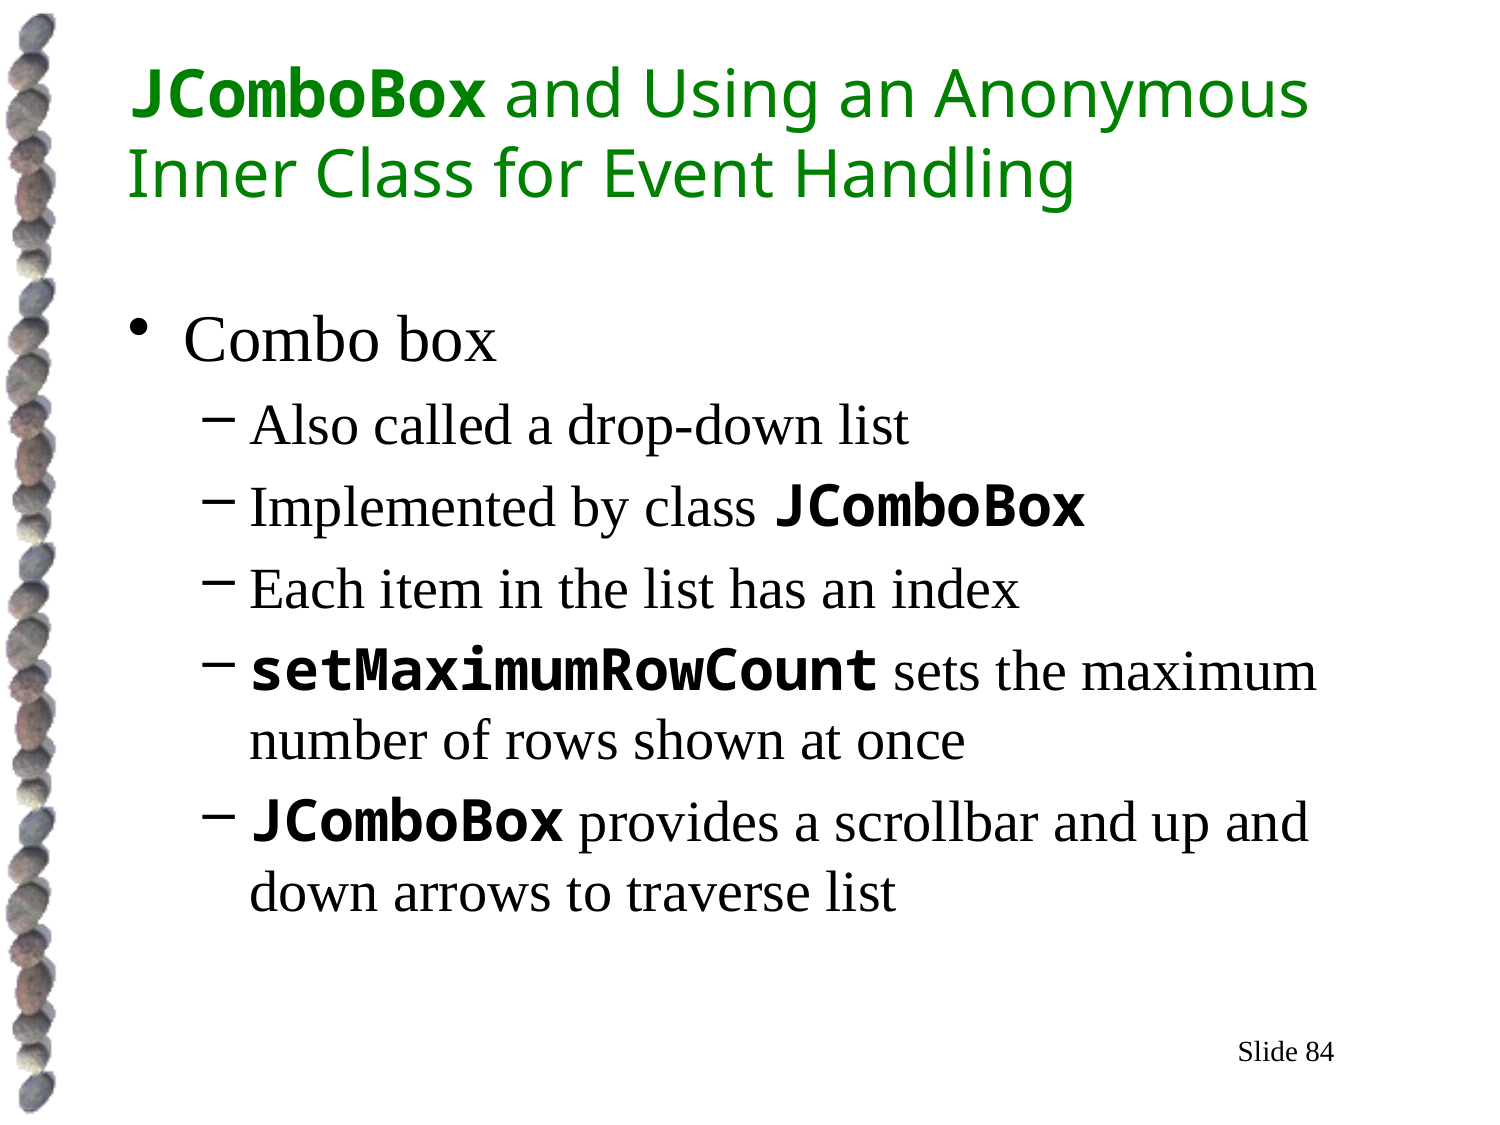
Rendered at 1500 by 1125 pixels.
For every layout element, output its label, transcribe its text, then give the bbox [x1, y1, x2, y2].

list Combo box Also called a drop-down list Implemented by class JComboBox Each item in the list has an index setMaximumRowCount sets the maximum number of rows shown at once JComboBox provides a scrollbar and up and down arrows to traverse list [112, 287, 1388, 963]
picture [0, 0, 65, 1125]
slide_number Slide 84 [1037, 1024, 1351, 1101]
title JComboBox and Using an Anonymous Inner Class for Event Handling [112, 75, 1388, 188]
